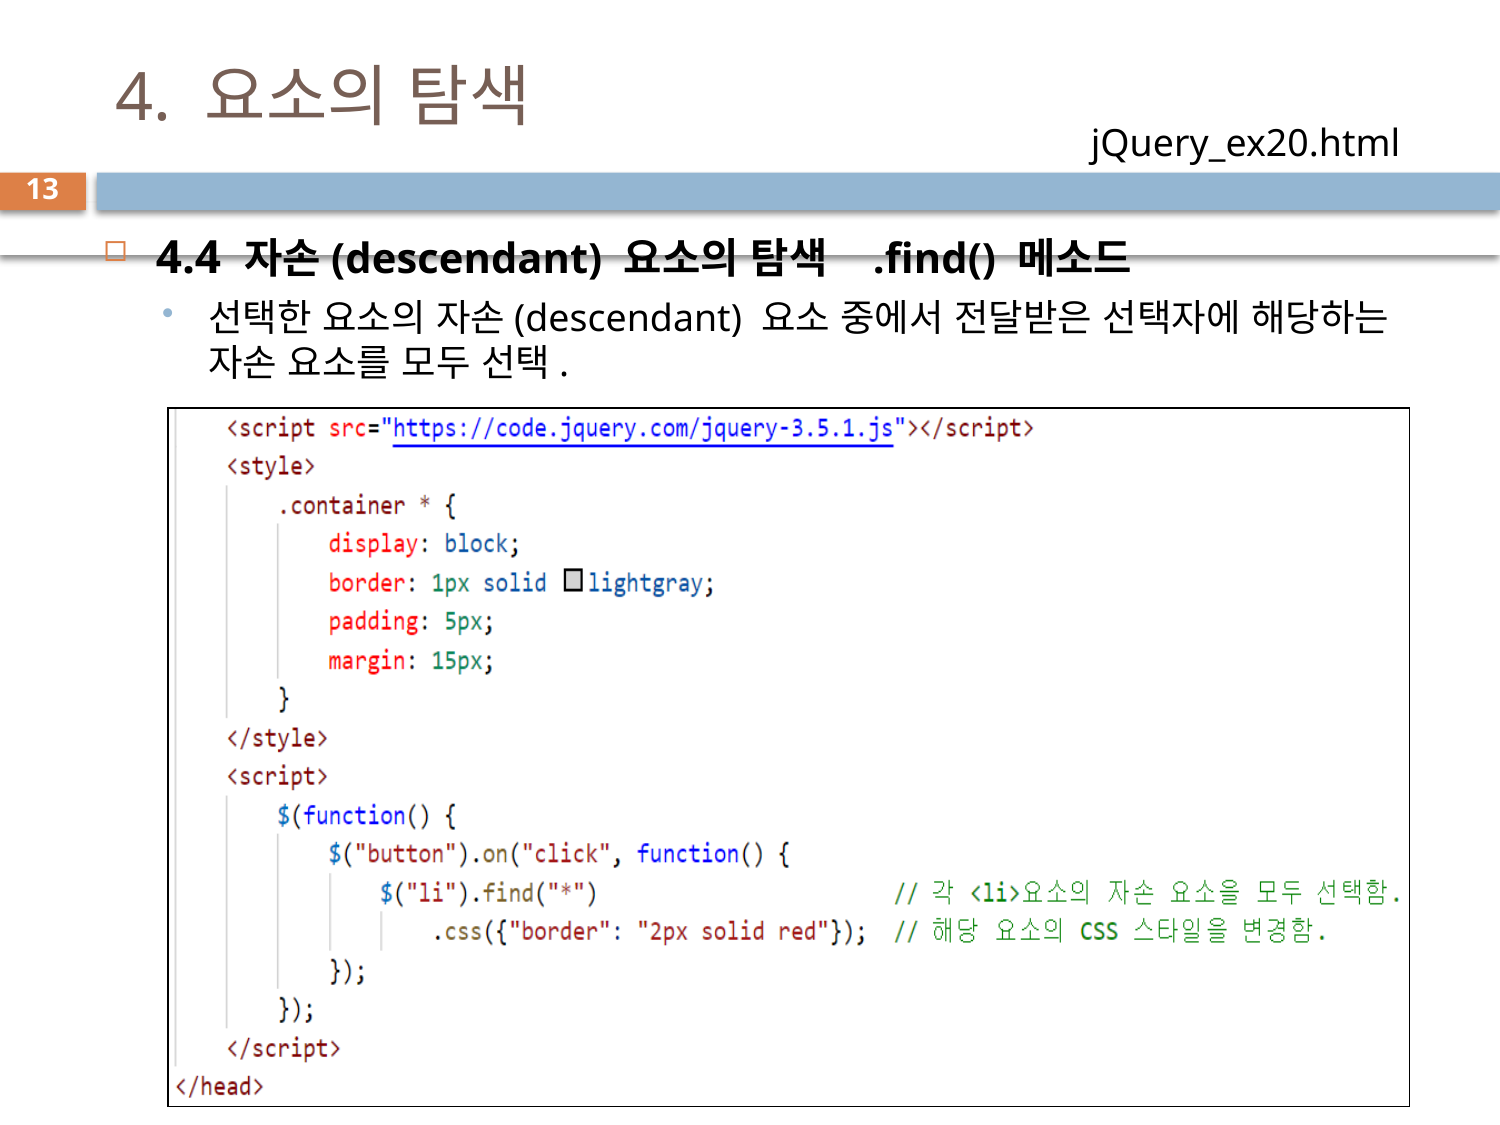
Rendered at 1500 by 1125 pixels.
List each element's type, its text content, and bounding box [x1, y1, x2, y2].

text_box jQuery_ex20.html [1076, 112, 1416, 172]
slide_number 13 [0, 170, 87, 211]
list 4.4 자손(descendant) 요소의 탐색 .find() 메소드 선택한 요소의 자손(descendant) 요소 중에서 전달받은 선택자에 해당하는 자손 요소를 모두 선택. [88, 219, 1447, 1047]
picture [168, 408, 1409, 1107]
title 4. 요소의 탐색 [100, 37, 1438, 149]
